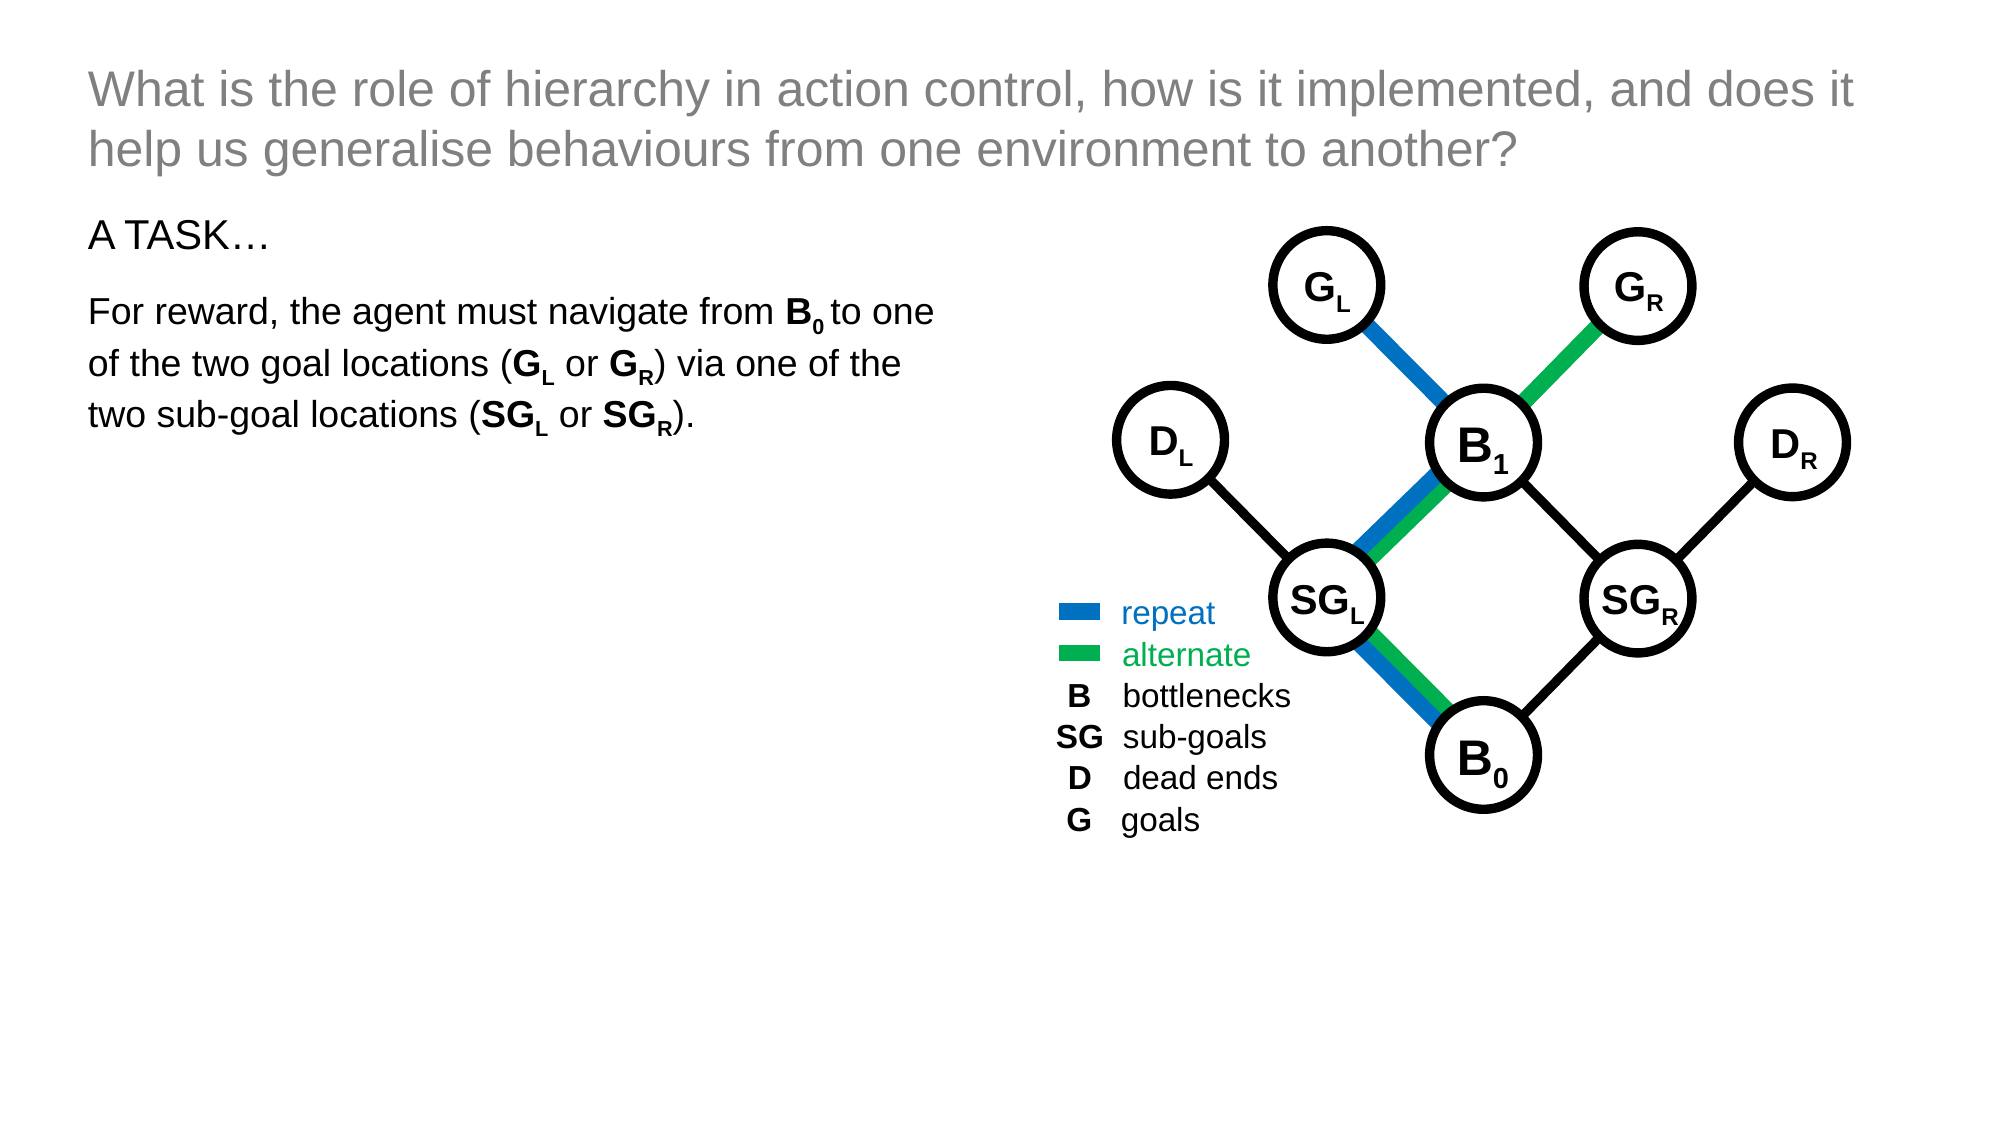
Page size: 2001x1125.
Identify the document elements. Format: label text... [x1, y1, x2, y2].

text_box For reward, the agent must navigate from B0 to one of the two goal locations (GL or GR) via one of the two sub-goal locations (SGL or SGR). [73, 280, 984, 449]
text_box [1040, 230, 1847, 847]
text_box What is the role of hierarchy in action control, how is it implemented, and does it help us generalise behaviours from one environment to another? [73, 49, 1926, 185]
text_box A TASK… [73, 200, 621, 266]
